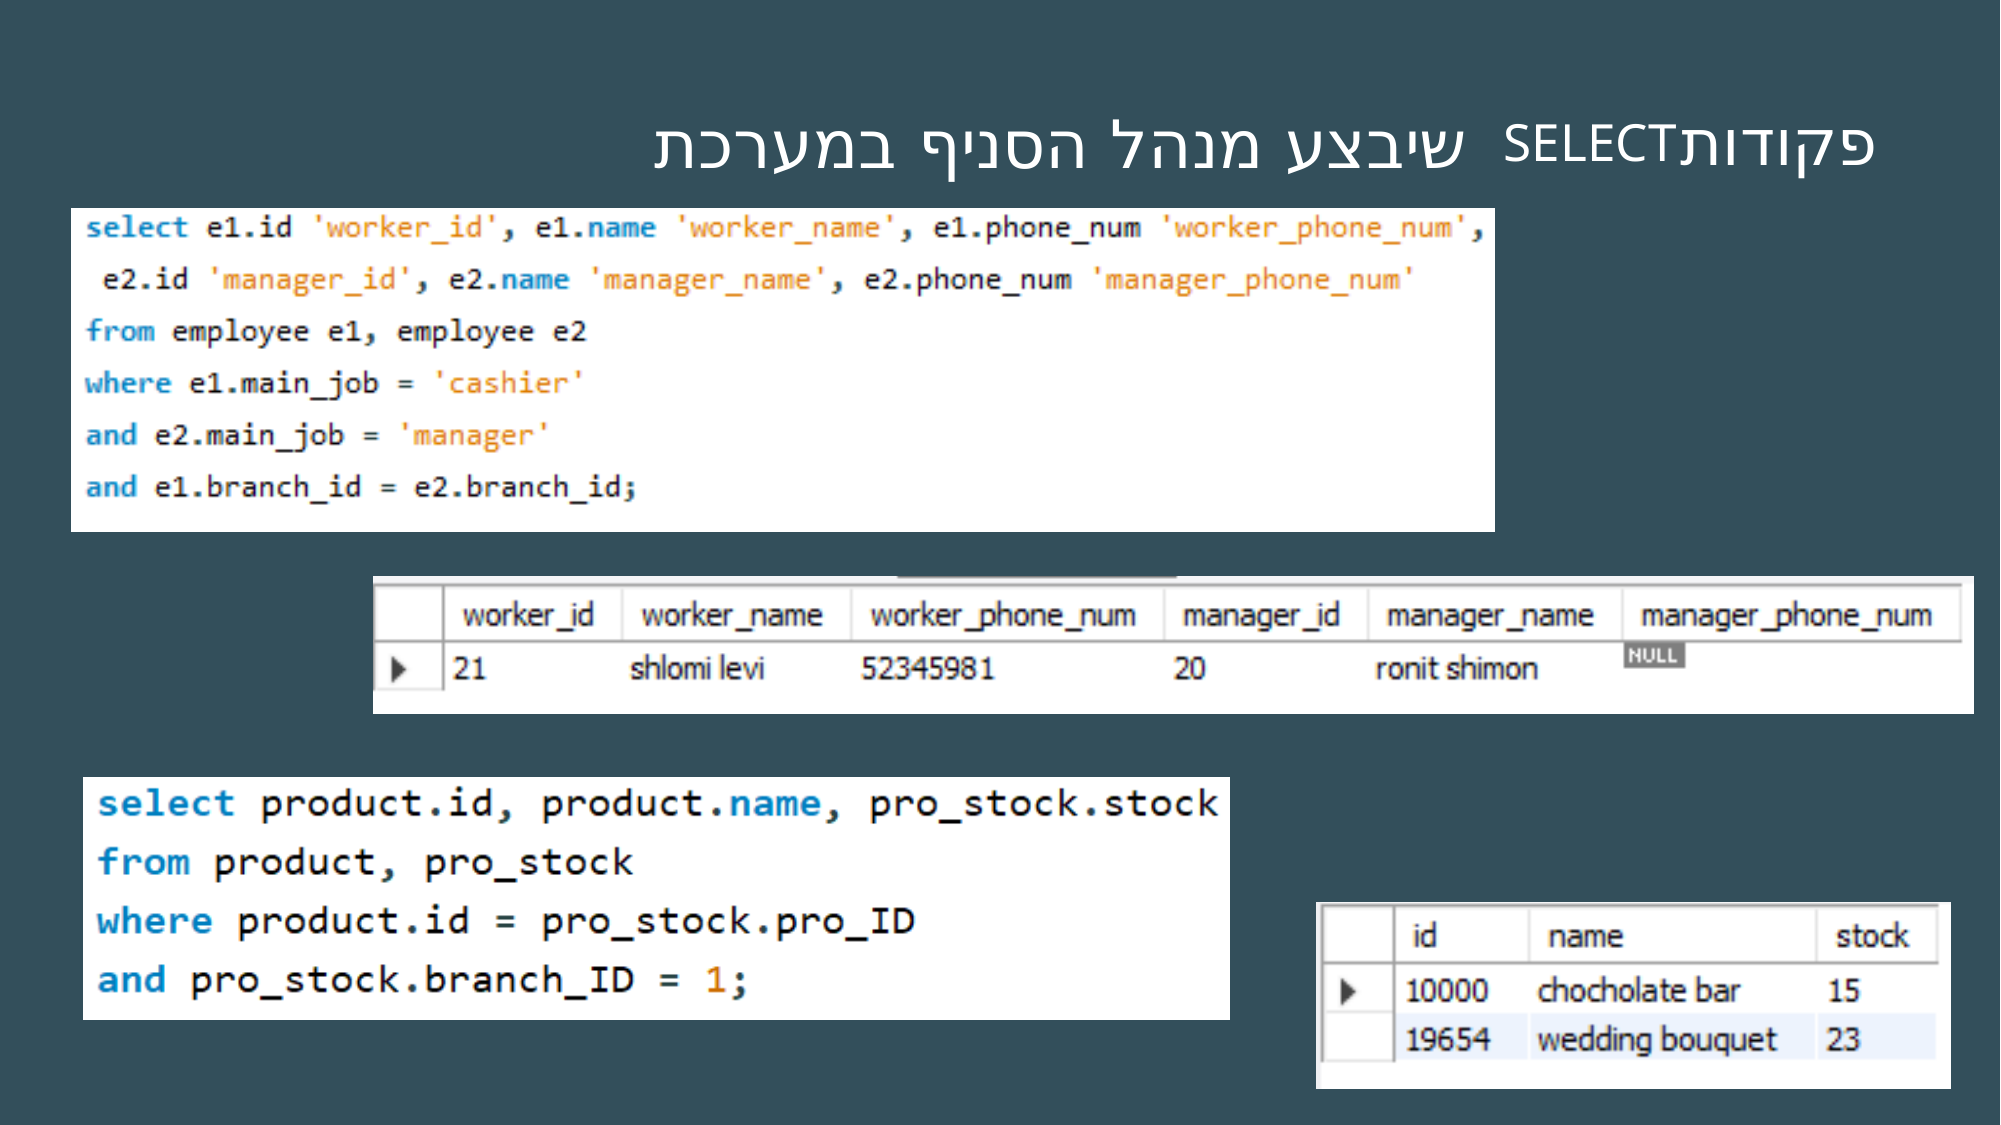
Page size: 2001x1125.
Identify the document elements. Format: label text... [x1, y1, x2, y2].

picture [83, 777, 1230, 1020]
text_box שיבצע מנהל הסניף במערכת [527, 101, 1468, 199]
text_box SELECT [1475, 109, 1677, 207]
picture [373, 576, 1974, 714]
text_box פקודות [1677, 101, 1879, 199]
picture [1316, 902, 1951, 1089]
picture [71, 208, 1495, 532]
